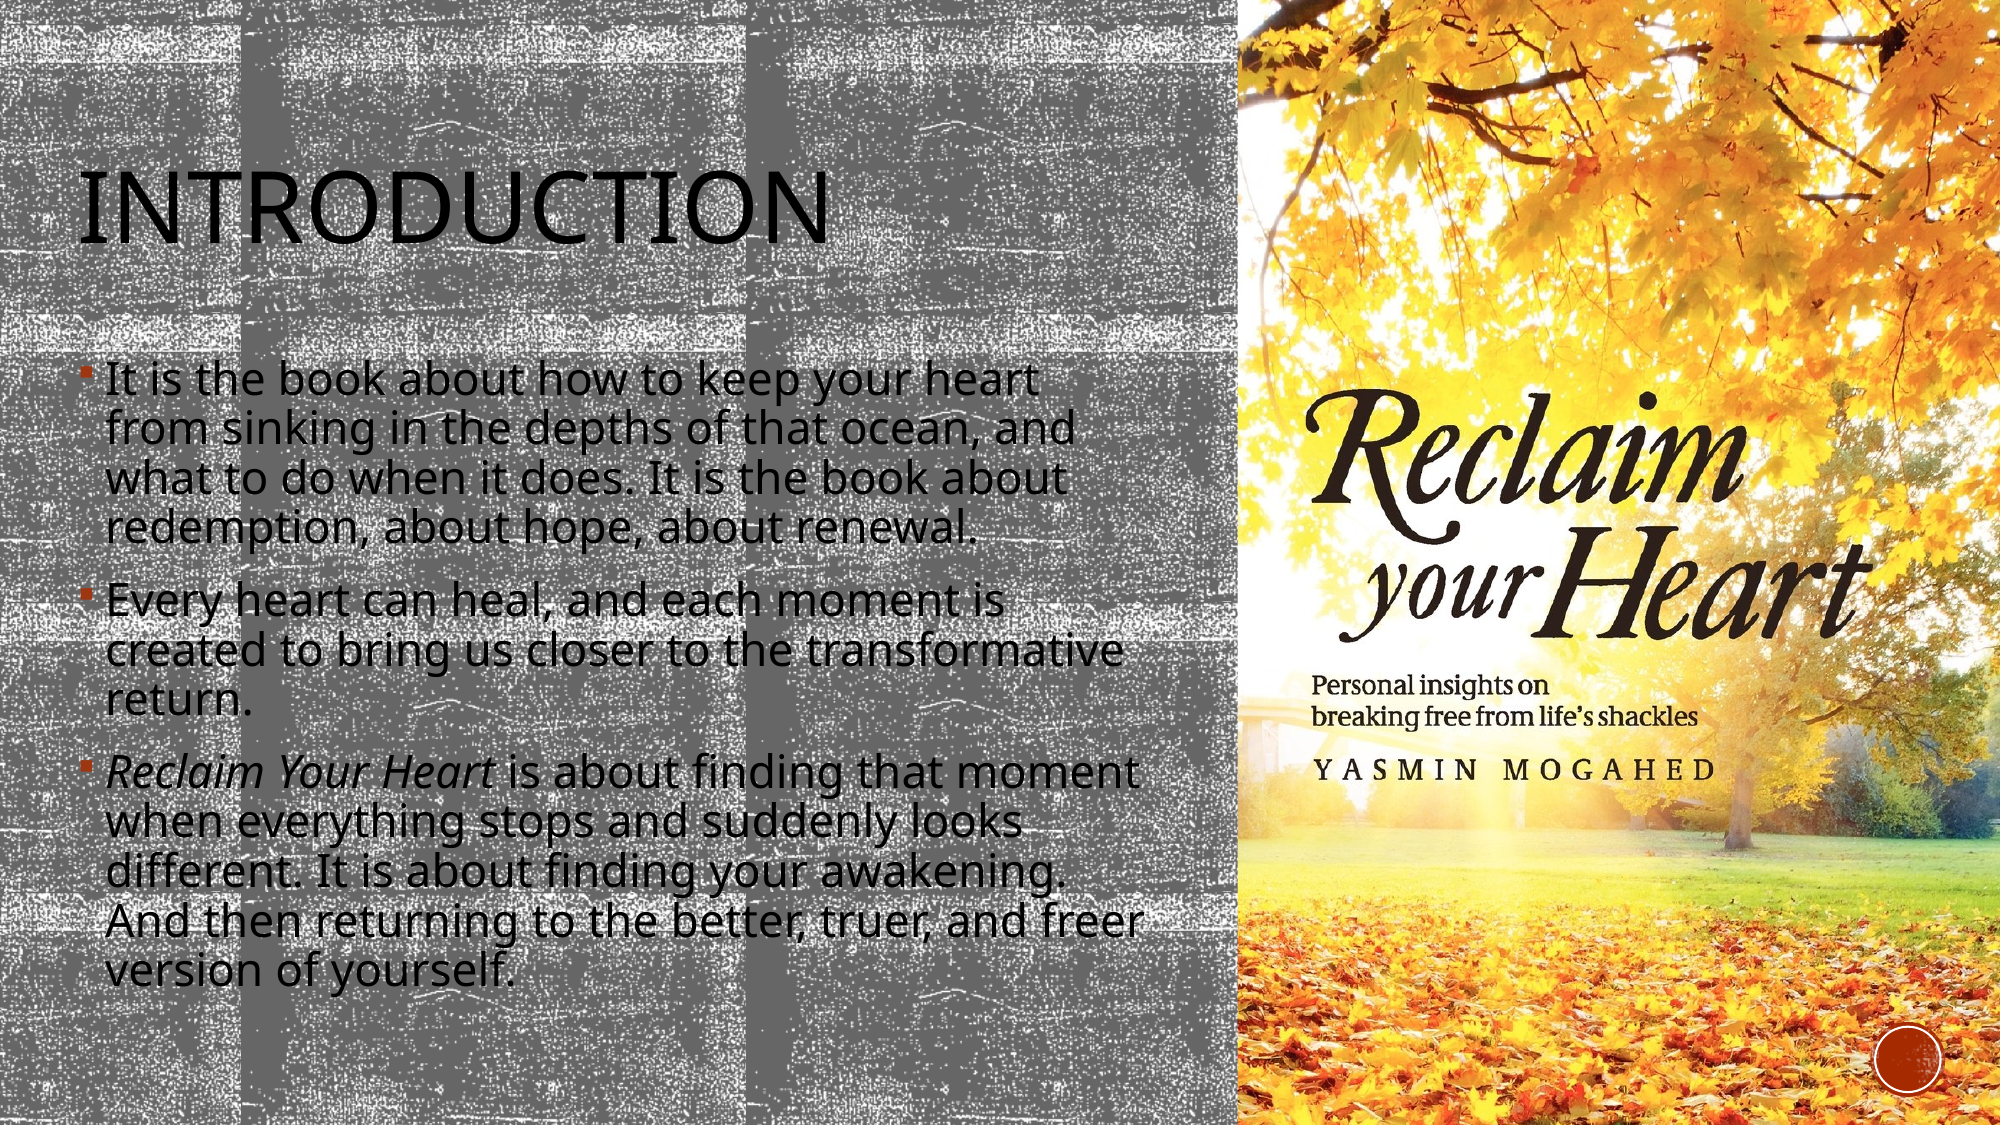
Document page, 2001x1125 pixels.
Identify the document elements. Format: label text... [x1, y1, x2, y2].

text_box [0, 0, 1237, 1125]
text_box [1873, 1025, 1943, 1095]
picture [1237, 0, 2000, 1125]
title Introduction [62, 79, 1169, 344]
list It is the book about how to keep your heart from sinking in the depths of that ocean, and what to do when it does. It is the book about redemption, about hope, about renewal. Every heart can heal, and each moment is created to bring us closer to the transformative return. Reclaim Your Heart is about finding that moment when everything stops and suddenly looks different. It is about finding your awakening. And then returning to the better, truer, and freer version of yourself. [62, 348, 1169, 1013]
